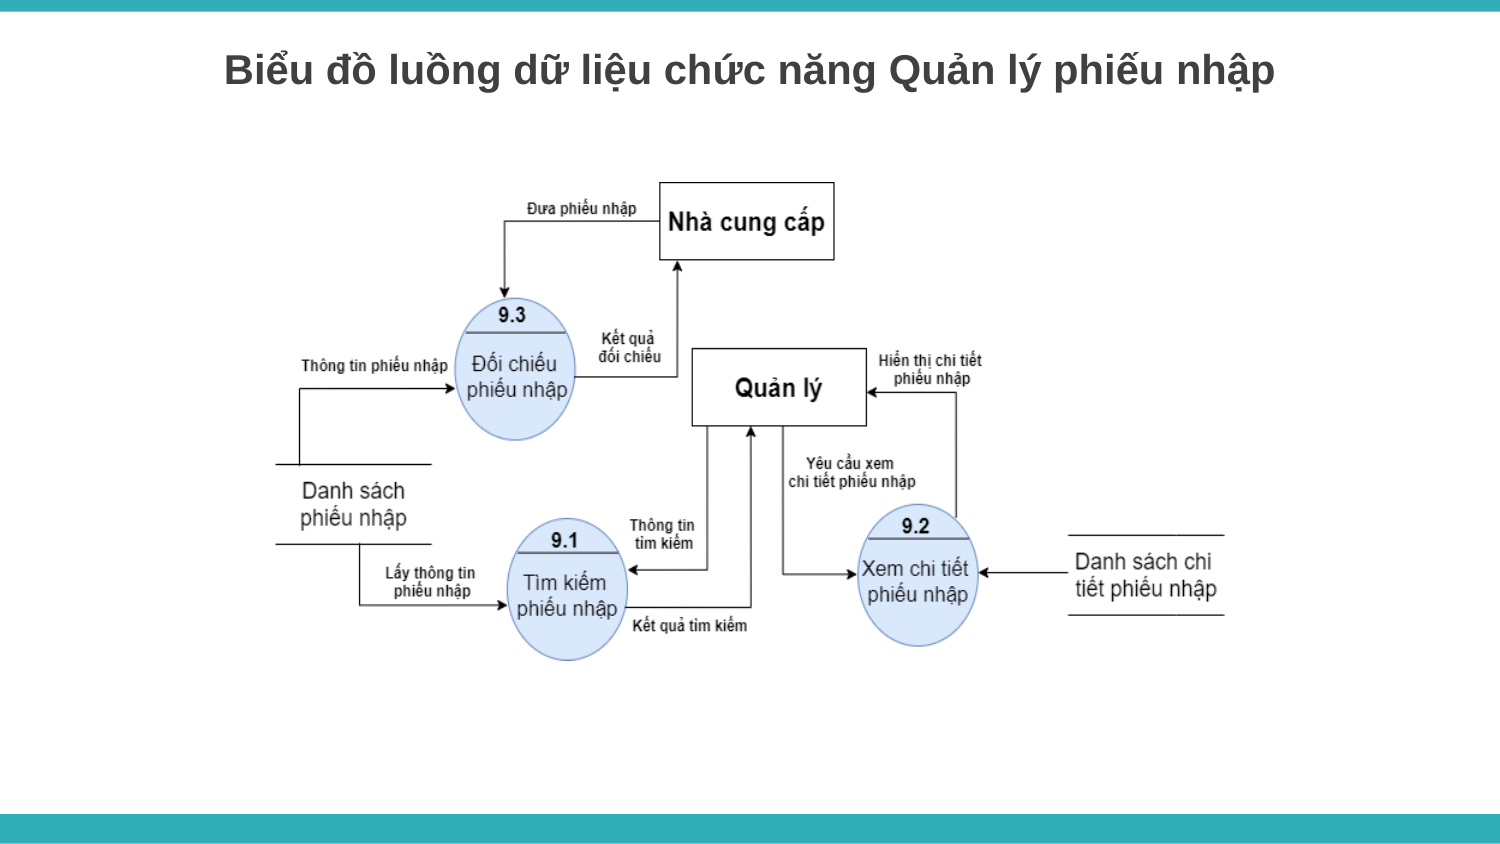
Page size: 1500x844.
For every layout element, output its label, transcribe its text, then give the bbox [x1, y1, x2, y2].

list Biểu đồ luồng dữ liệu chức năng Quản lý phiếu nhập [0, 20, 1500, 115]
picture [275, 182, 1225, 662]
